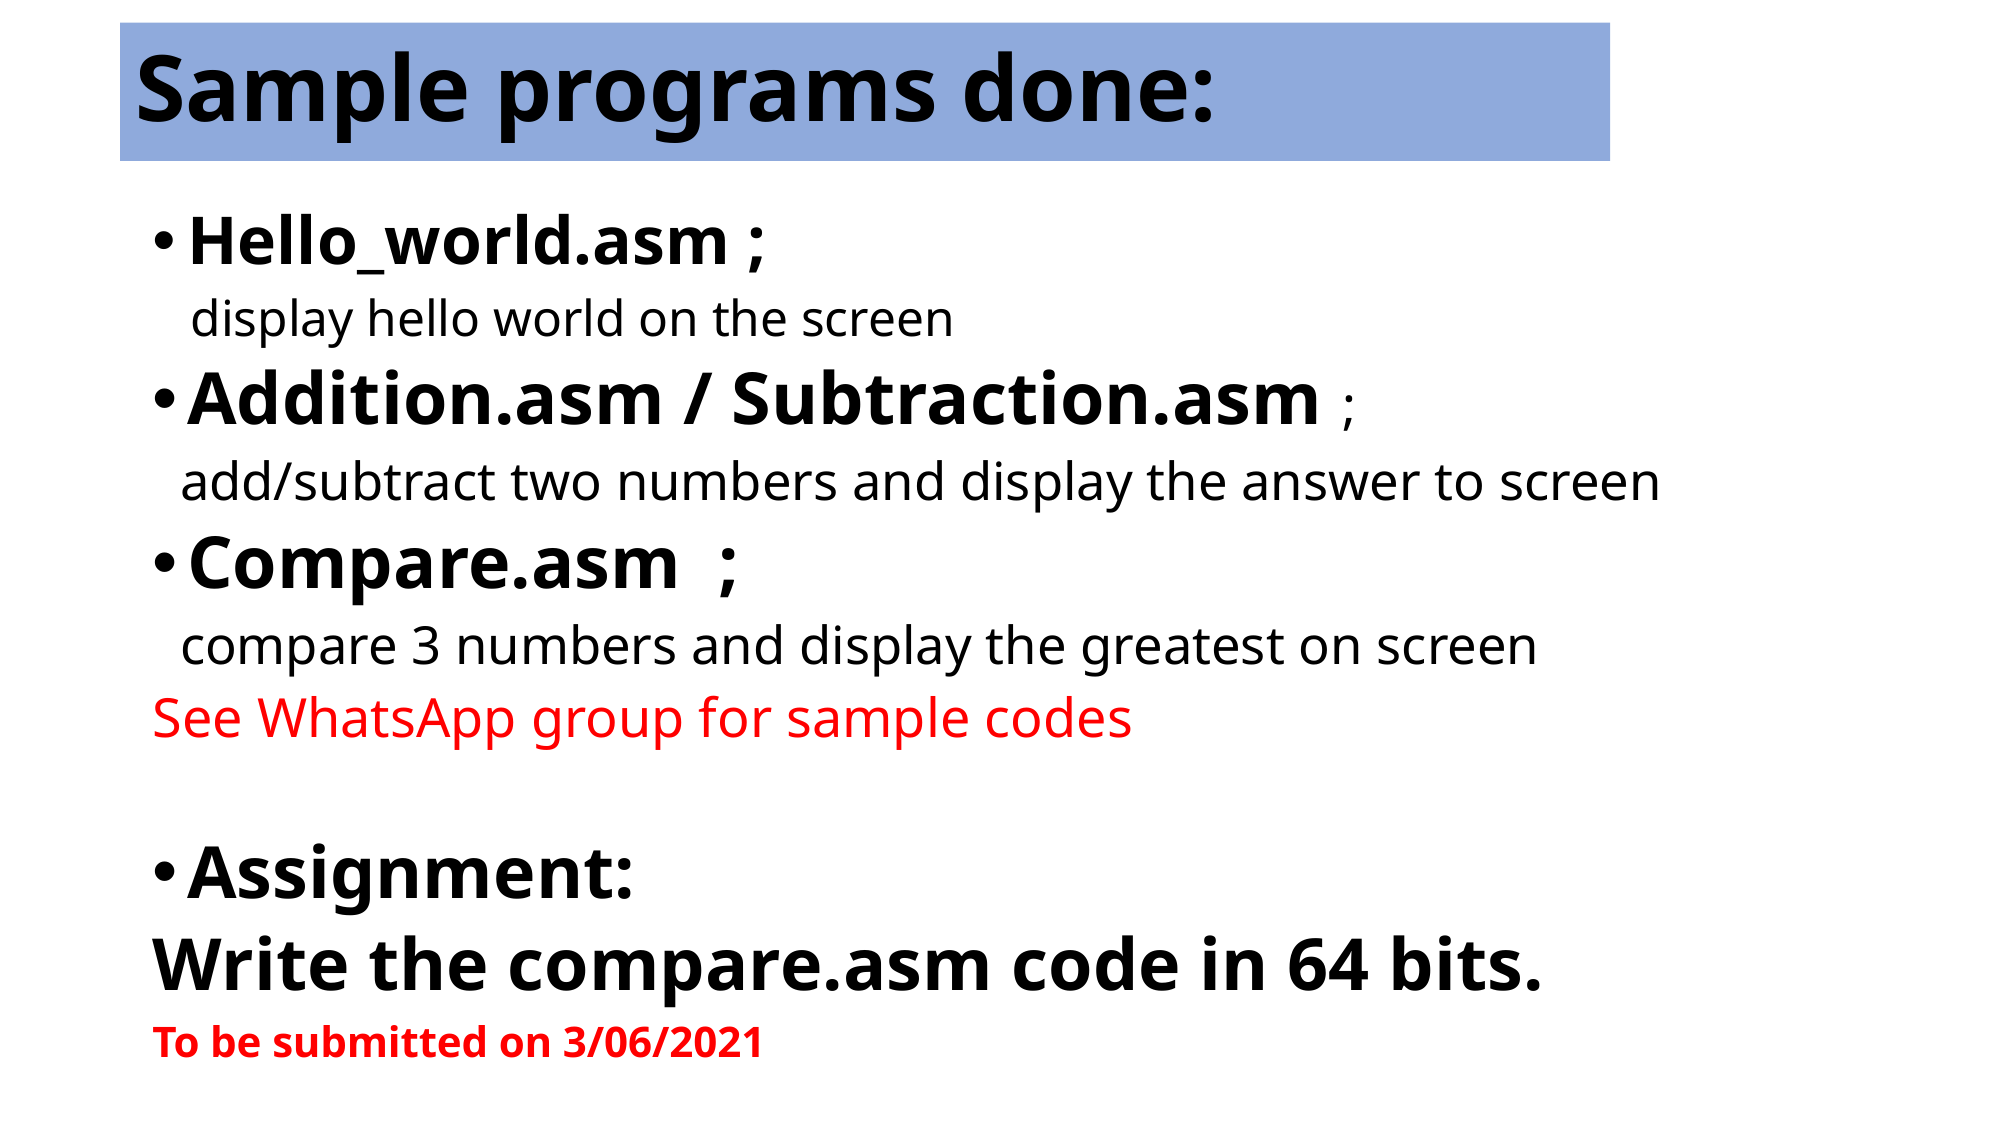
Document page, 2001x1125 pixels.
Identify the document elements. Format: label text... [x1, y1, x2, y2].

list Hello_world.asm ; display hello world on the screen Addition.asm / Subtraction.asm ; add/subtract two numbers and display the answer to screen Compare.asm ; compare 3 numbers and display the greatest on screen See WhatsApp group for sample codes Assignment: Write the compare.asm code in 64 bits. To be submitted on 3/06/2021 [137, 200, 1971, 1075]
text_box Sample programs done: [120, 0, 1846, 201]
